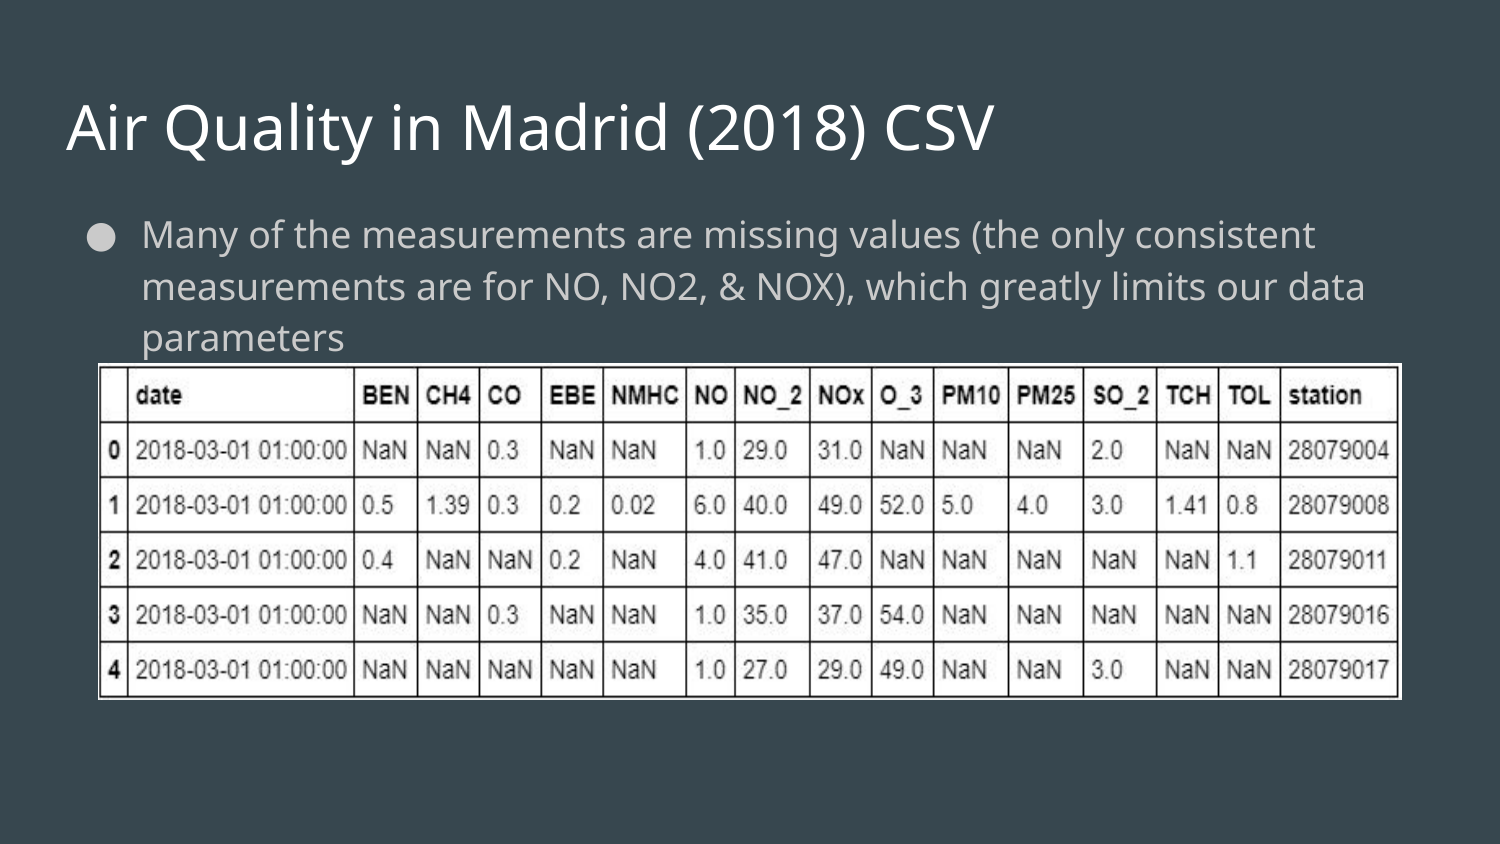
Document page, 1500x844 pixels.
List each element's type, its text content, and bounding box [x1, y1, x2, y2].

title Air Quality in Madrid (2018) CSV [51, 72, 1449, 167]
list Many of the measurements are missing values (the only consistent measurements are for NO, NO2, & NOX), which greatly limits our data parameters [51, 189, 1449, 750]
picture [97, 363, 1403, 700]
